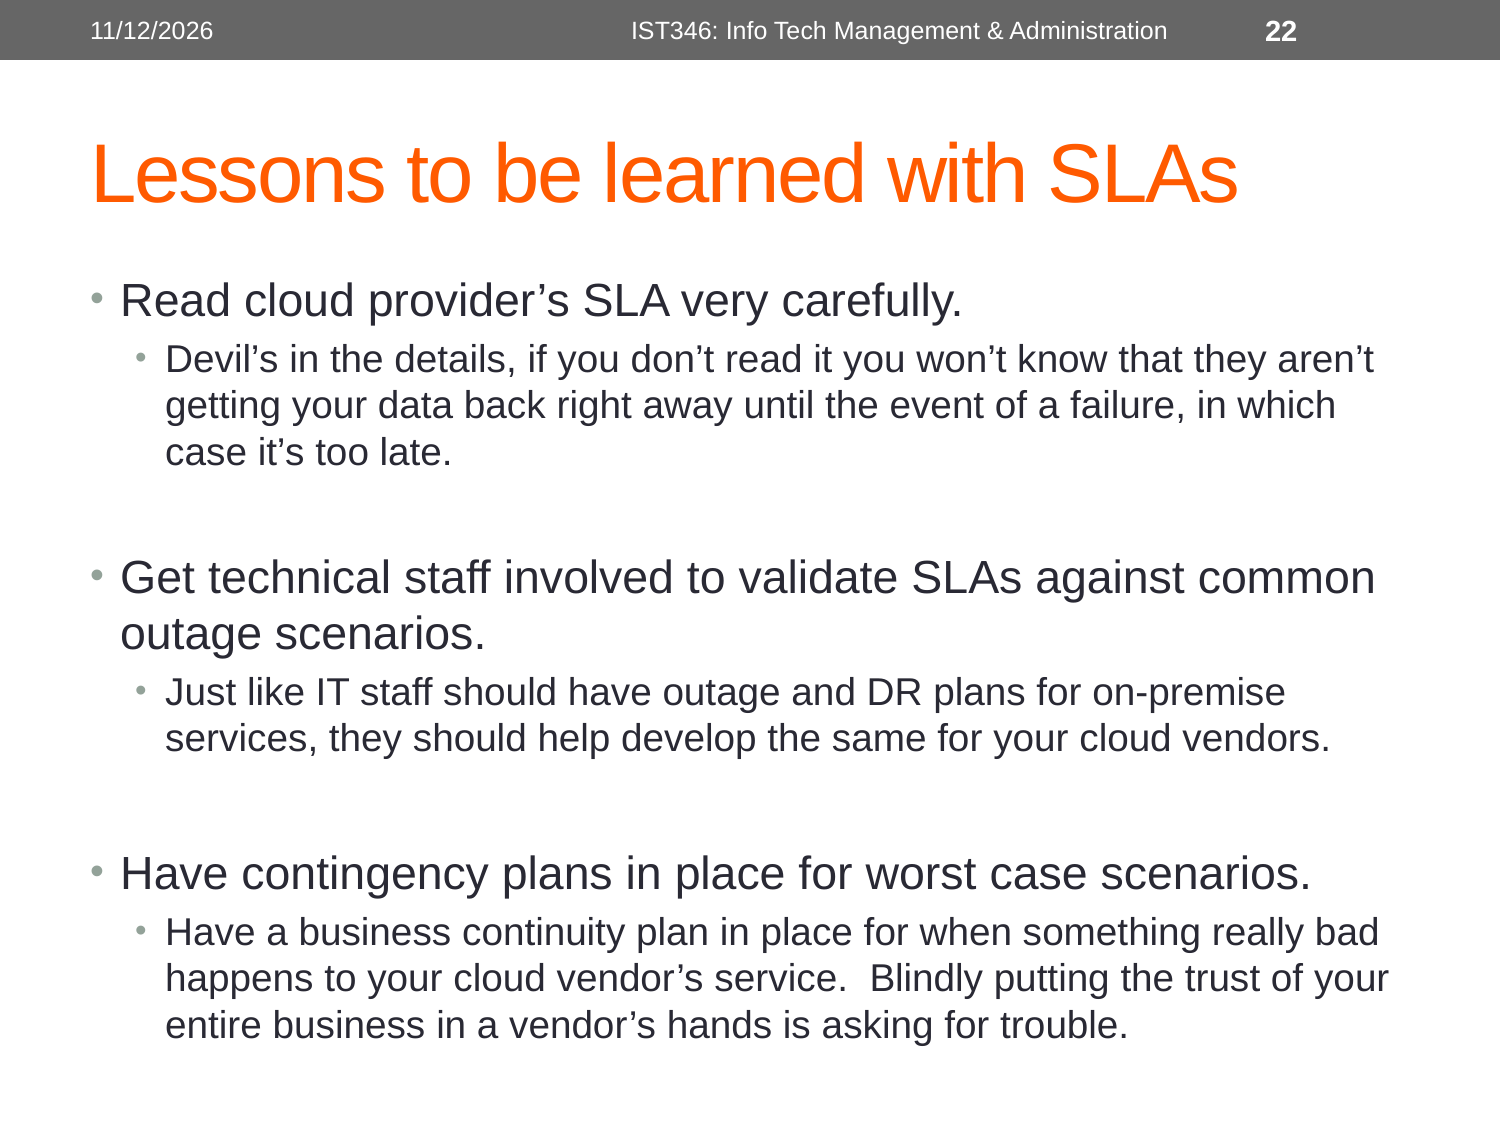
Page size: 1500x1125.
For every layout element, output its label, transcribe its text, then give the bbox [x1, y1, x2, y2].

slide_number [75, 3, 550, 57]
footer IST346: Info Tech Management & Administration [562, 3, 1238, 57]
title Lessons to be learned with SLAs [75, 87, 1425, 250]
list Read cloud provider’s SLA very carefully. Devil’s in the details, if you don’t read it you won’t know that they aren’t getting your data back right away until the event of a failure, in which case it’s too late. Get technical staff involved to validate SLAs against common outage scenarios. Just like IT staff should have outage and DR plans for on-premise services, they should help develop the same for your cloud vendors. Have contingency plans in place for worst case scenarios. Have a business continuity plan in place for when something really bad happens to your cloud vendor’s service. Blindly putting the trust of your entire business in a vendor’s hands is asking for trouble. [75, 262, 1425, 1063]
slide_number 22 [1250, 3, 1425, 57]
